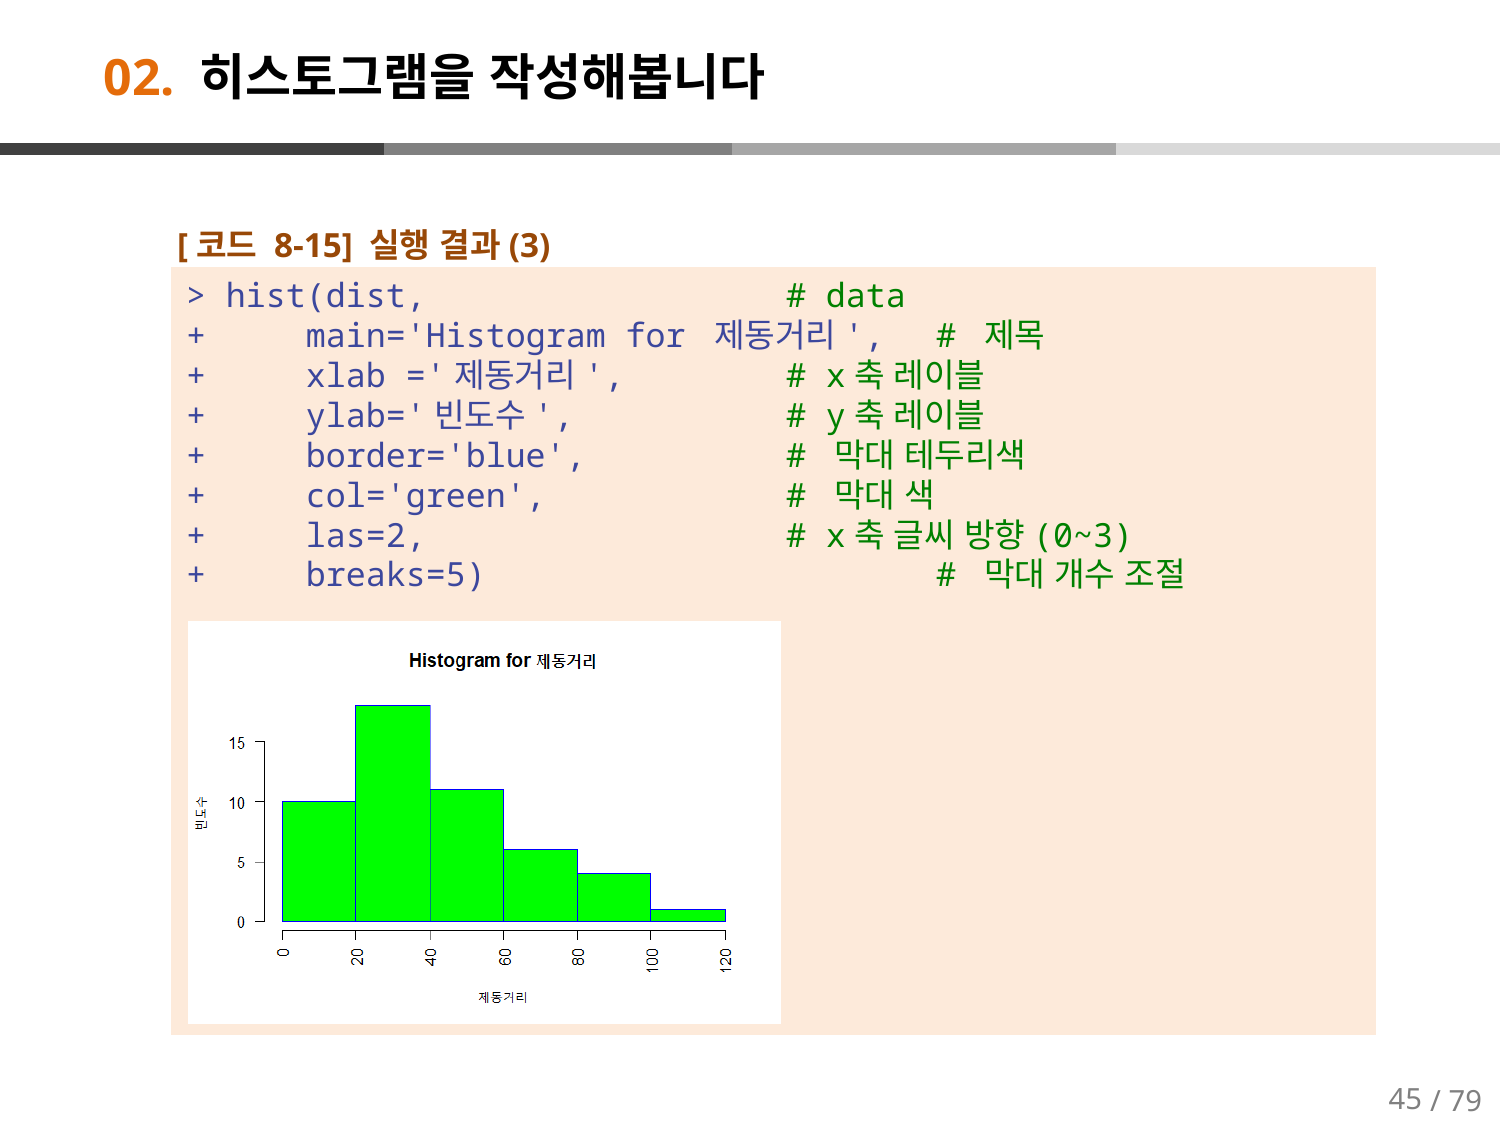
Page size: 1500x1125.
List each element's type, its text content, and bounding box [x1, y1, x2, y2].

text_box > hist(dist, # data + main='Histogram for 제동거리', # 제목 + xlab ='제동거리', # x축 레이블 + ylab='빈도수', # y축 레이블 + border='blue', # 막대 테두리색 + col='green', # 막대 색 + las=2, # x축 글씨 방향(0~3) + breaks=5) # 막대 개수 조절 [171, 267, 1376, 1035]
title 02. 히스토그램을 작성해봅니다 [88, 30, 1400, 121]
list [코드 8-15] 실행 결과(3) [88, 196, 1412, 1095]
picture [188, 621, 781, 1024]
